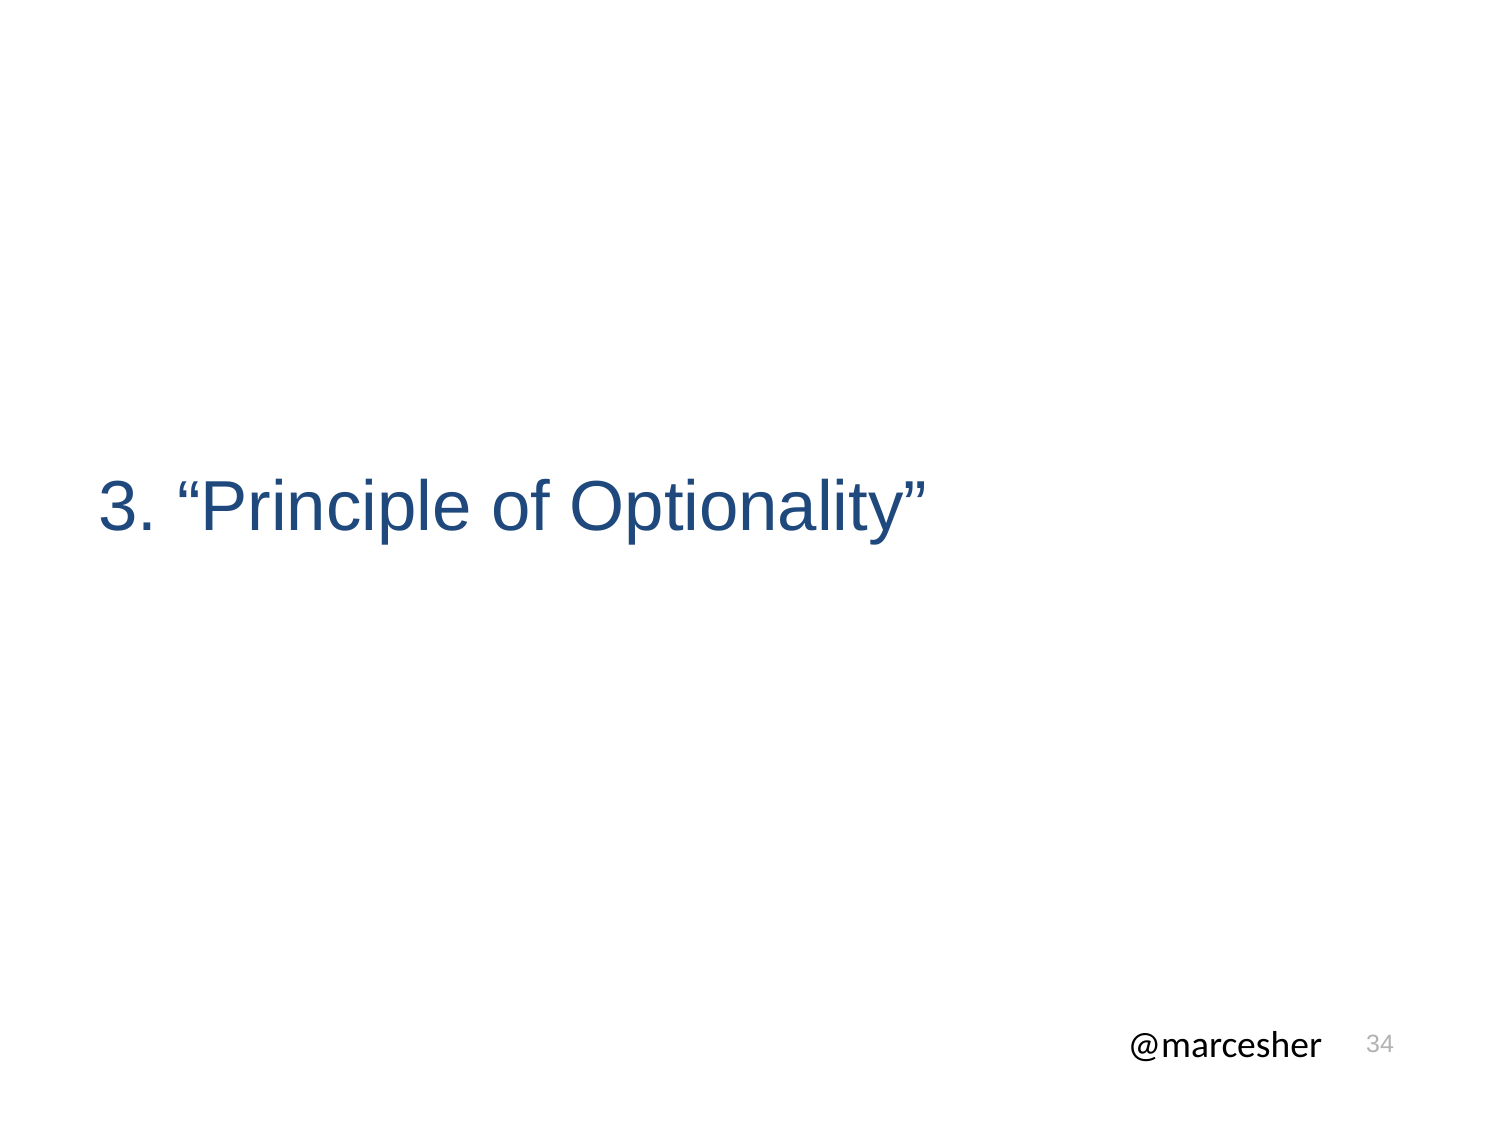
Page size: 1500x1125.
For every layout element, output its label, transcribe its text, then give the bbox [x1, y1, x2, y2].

title 3. “Principle of Optionality” [87, 341, 1500, 663]
footer 34 [934, 1012, 1410, 1073]
